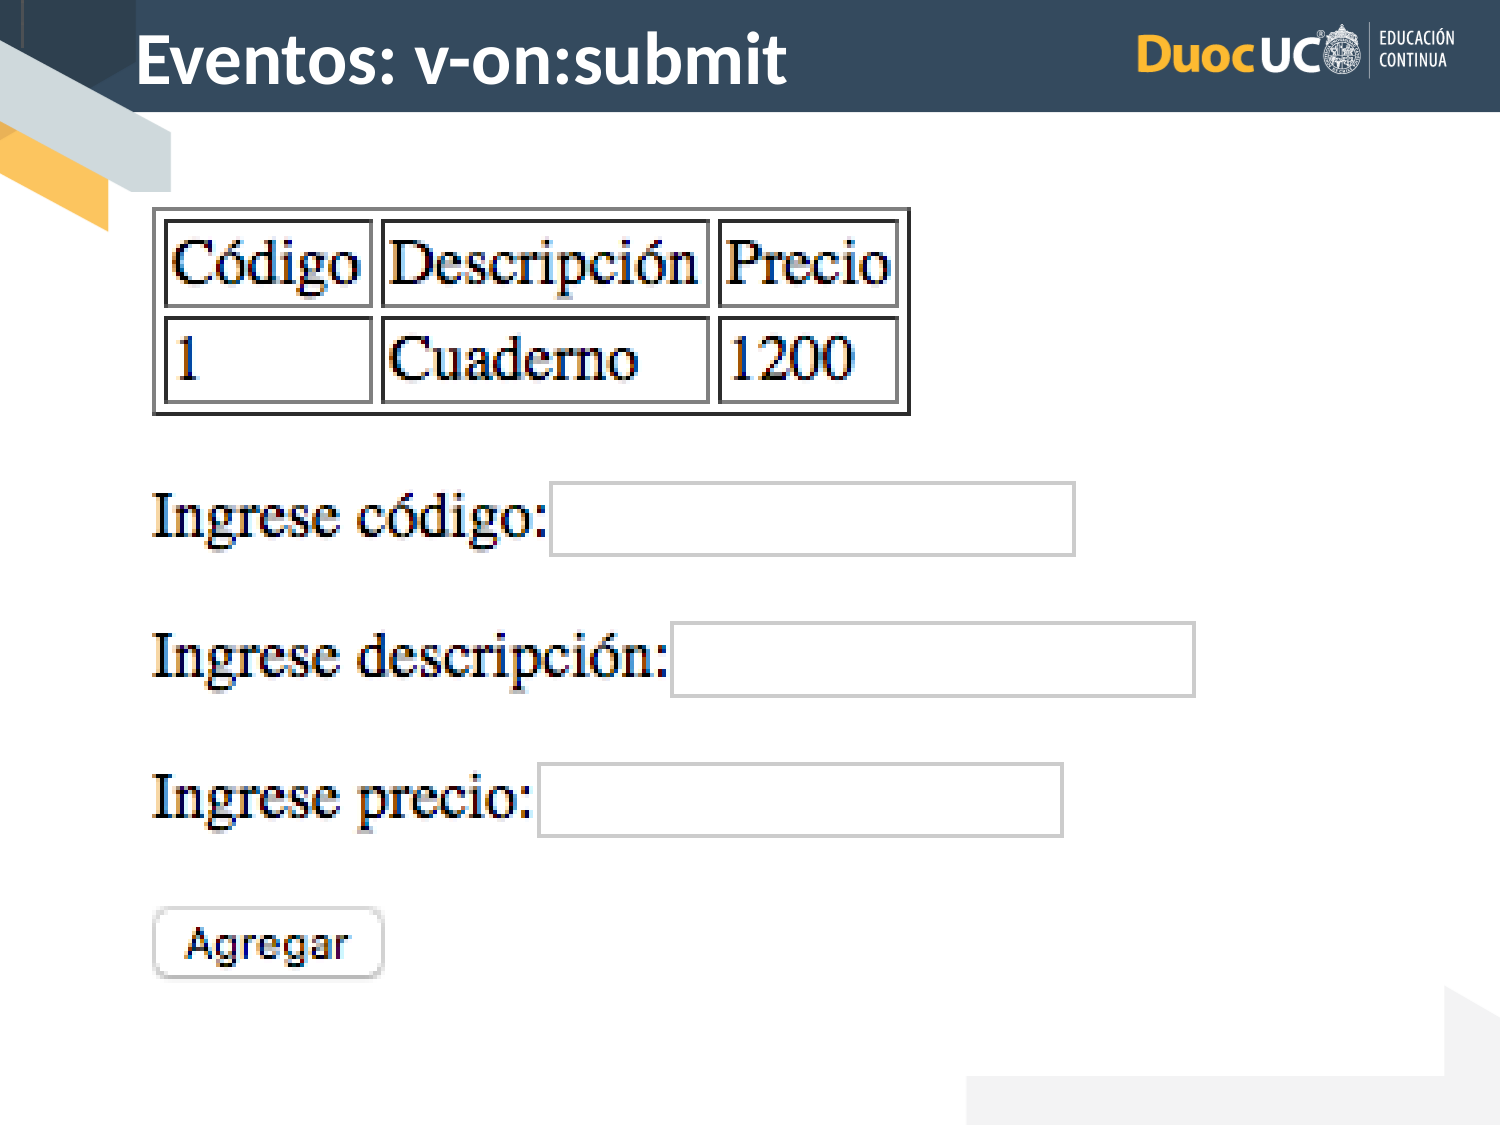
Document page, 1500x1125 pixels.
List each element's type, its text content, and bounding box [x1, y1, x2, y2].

text_box Eventos: v-on:submit [120, 2, 990, 108]
picture [0, 0, 1500, 1125]
